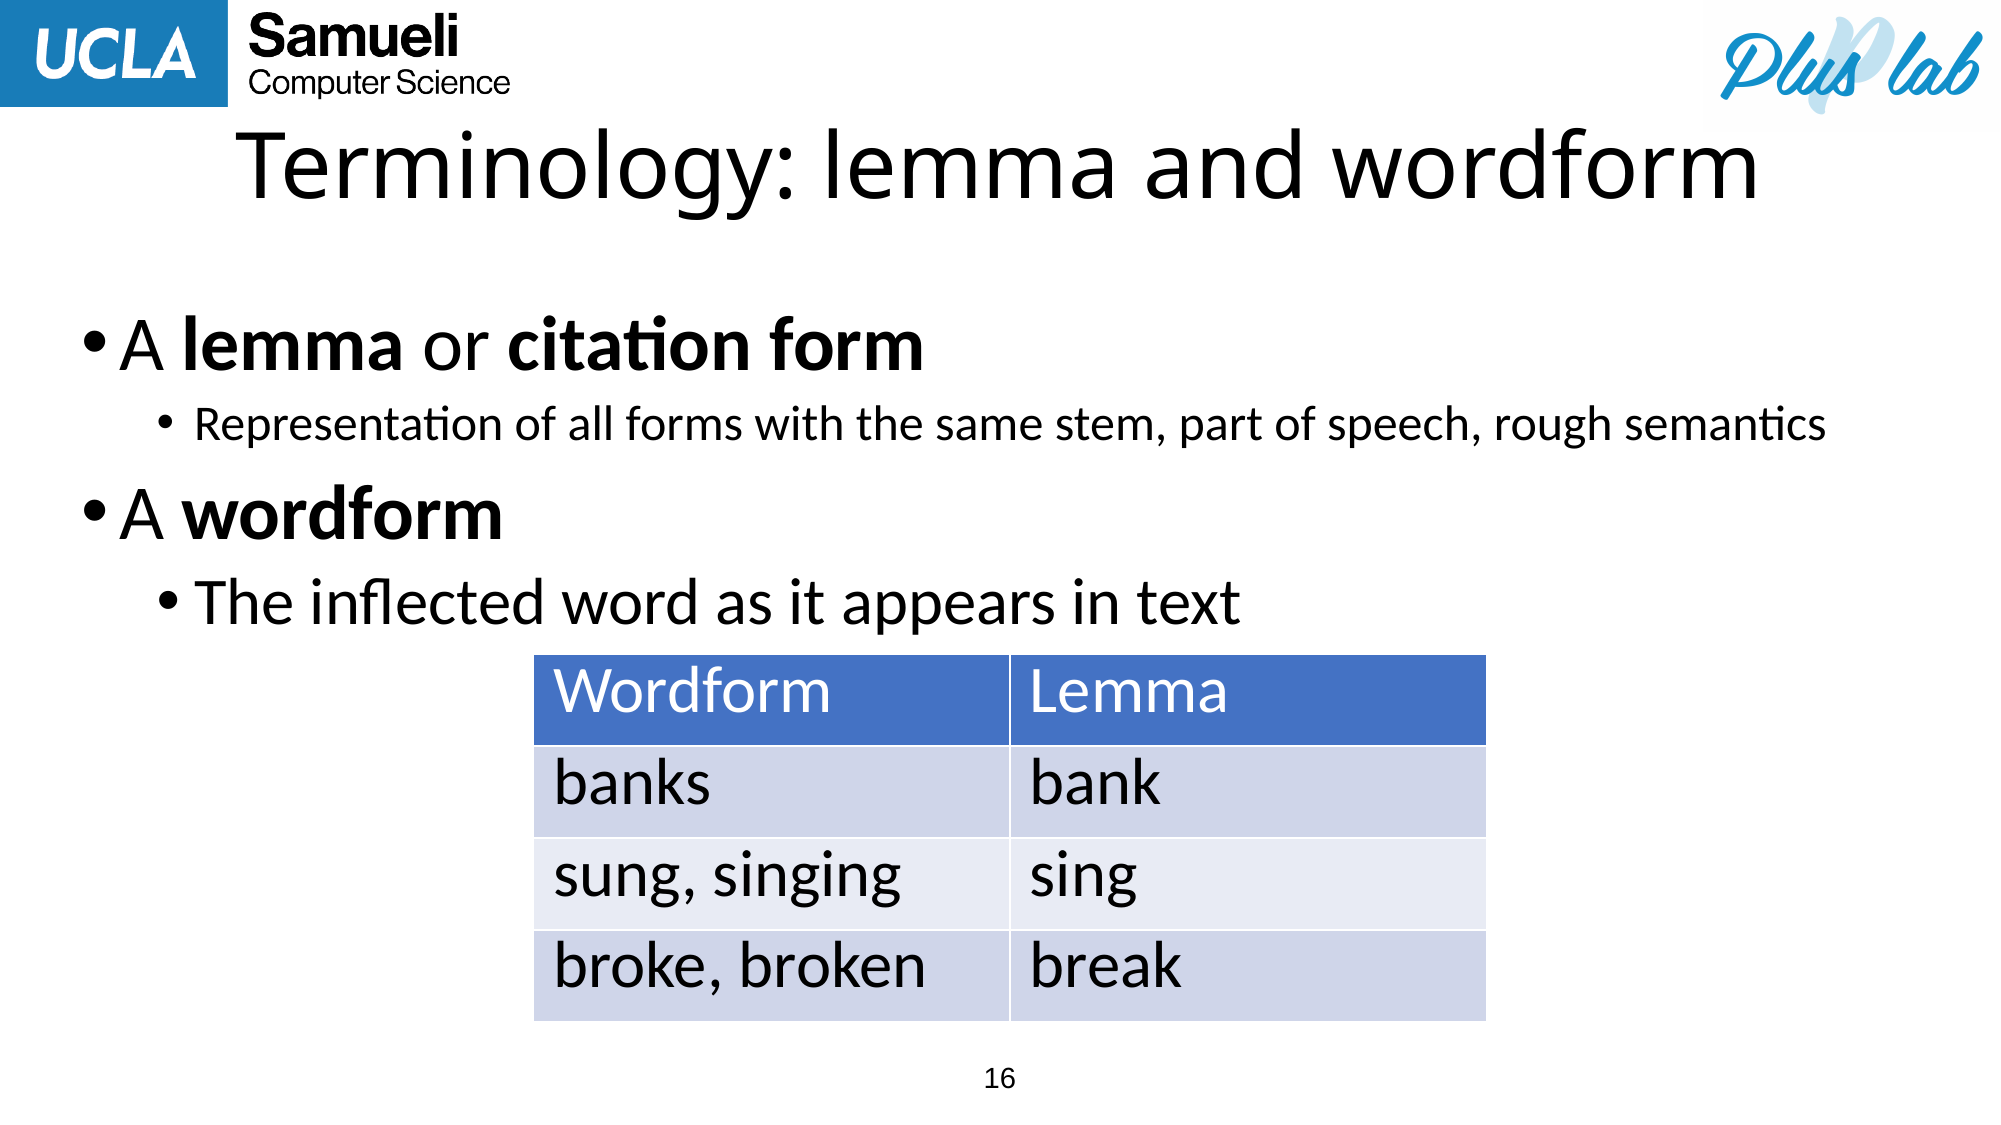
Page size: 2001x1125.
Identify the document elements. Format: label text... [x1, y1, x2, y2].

table_header Wordform [534, 655, 1009, 745]
table_header Lemma [1011, 655, 1486, 745]
table_cell bank [1011, 747, 1486, 837]
table_cell banks [534, 747, 1009, 837]
picture [0, 0, 510, 107]
table_cell sing [1011, 839, 1486, 929]
table_cell sung, singing [534, 839, 1009, 929]
table_cell broke, broken [534, 931, 1009, 1021]
text_box 16 [662, 1047, 1338, 1108]
title Terminology: lemma and wordform [137, 59, 1863, 278]
table_cell break [1011, 931, 1486, 1021]
picture [1703, 0, 2000, 132]
list A lemma or citation form Representation of all forms with the same stem, part of speech, rough semantics A wordform The inflected word as it appears in text [66, 295, 1934, 1080]
